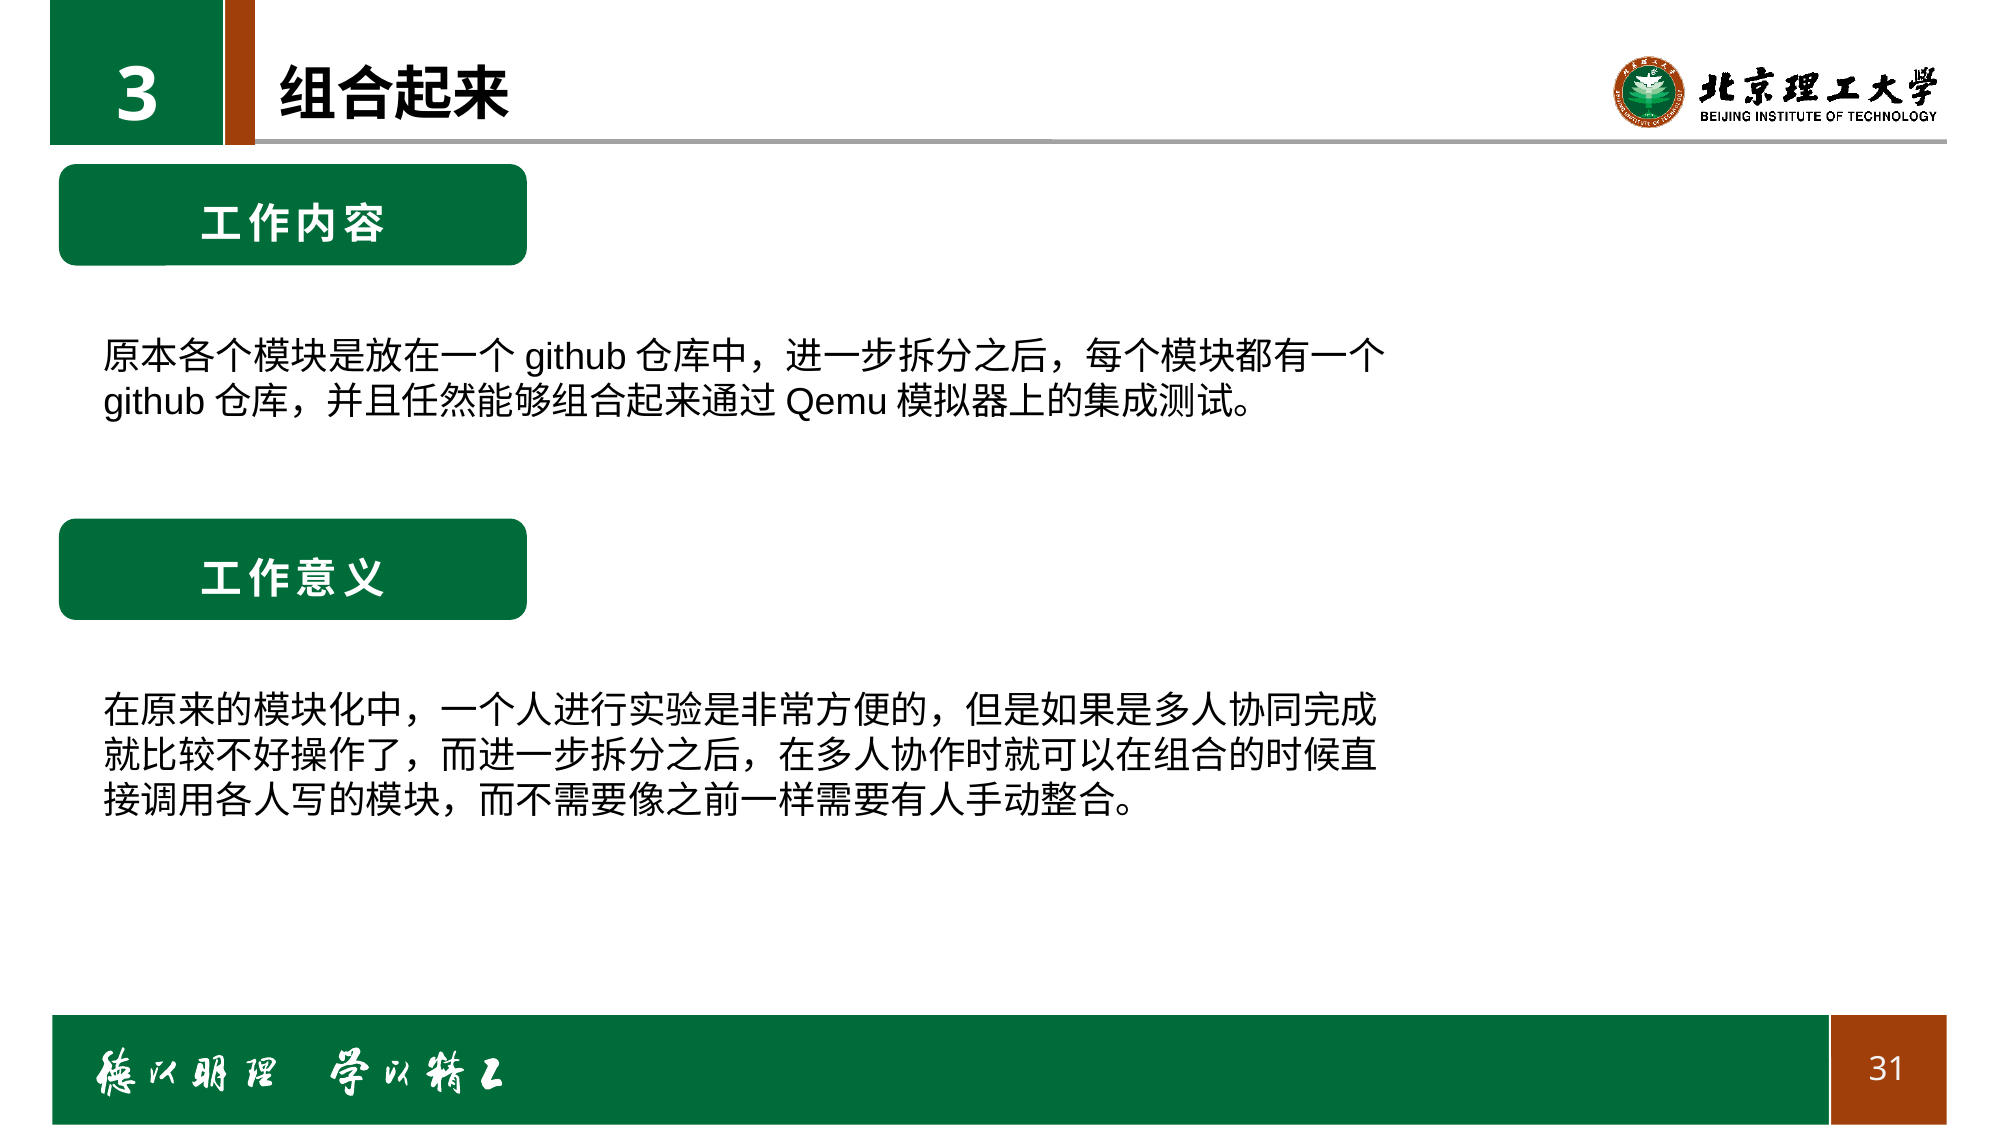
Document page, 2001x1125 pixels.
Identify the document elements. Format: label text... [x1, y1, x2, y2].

text_box 原本各个模块是放在一个github仓库中，进一步拆分之后，每个模块都有一个github仓库，并且任然能够组合起来通过Qemu模拟器上的集成测试。 [88, 324, 1418, 503]
text_box 工作内容 [58, 164, 527, 266]
text_box 工作意义 [58, 518, 527, 620]
text_box 3 [58, 38, 218, 144]
text_box 在原来的模块化中，一个人进行实验是非常方便的，但是如果是多人协同完成就比较不好操作了，而进一步拆分之后，在多人协作时就可以在组合的时候直接调用各人写的模块，而不需要像之前一样需要有人手动整合。 [88, 678, 1418, 857]
picture [1682, 56, 1937, 128]
title 组合起来 [263, 56, 1682, 135]
